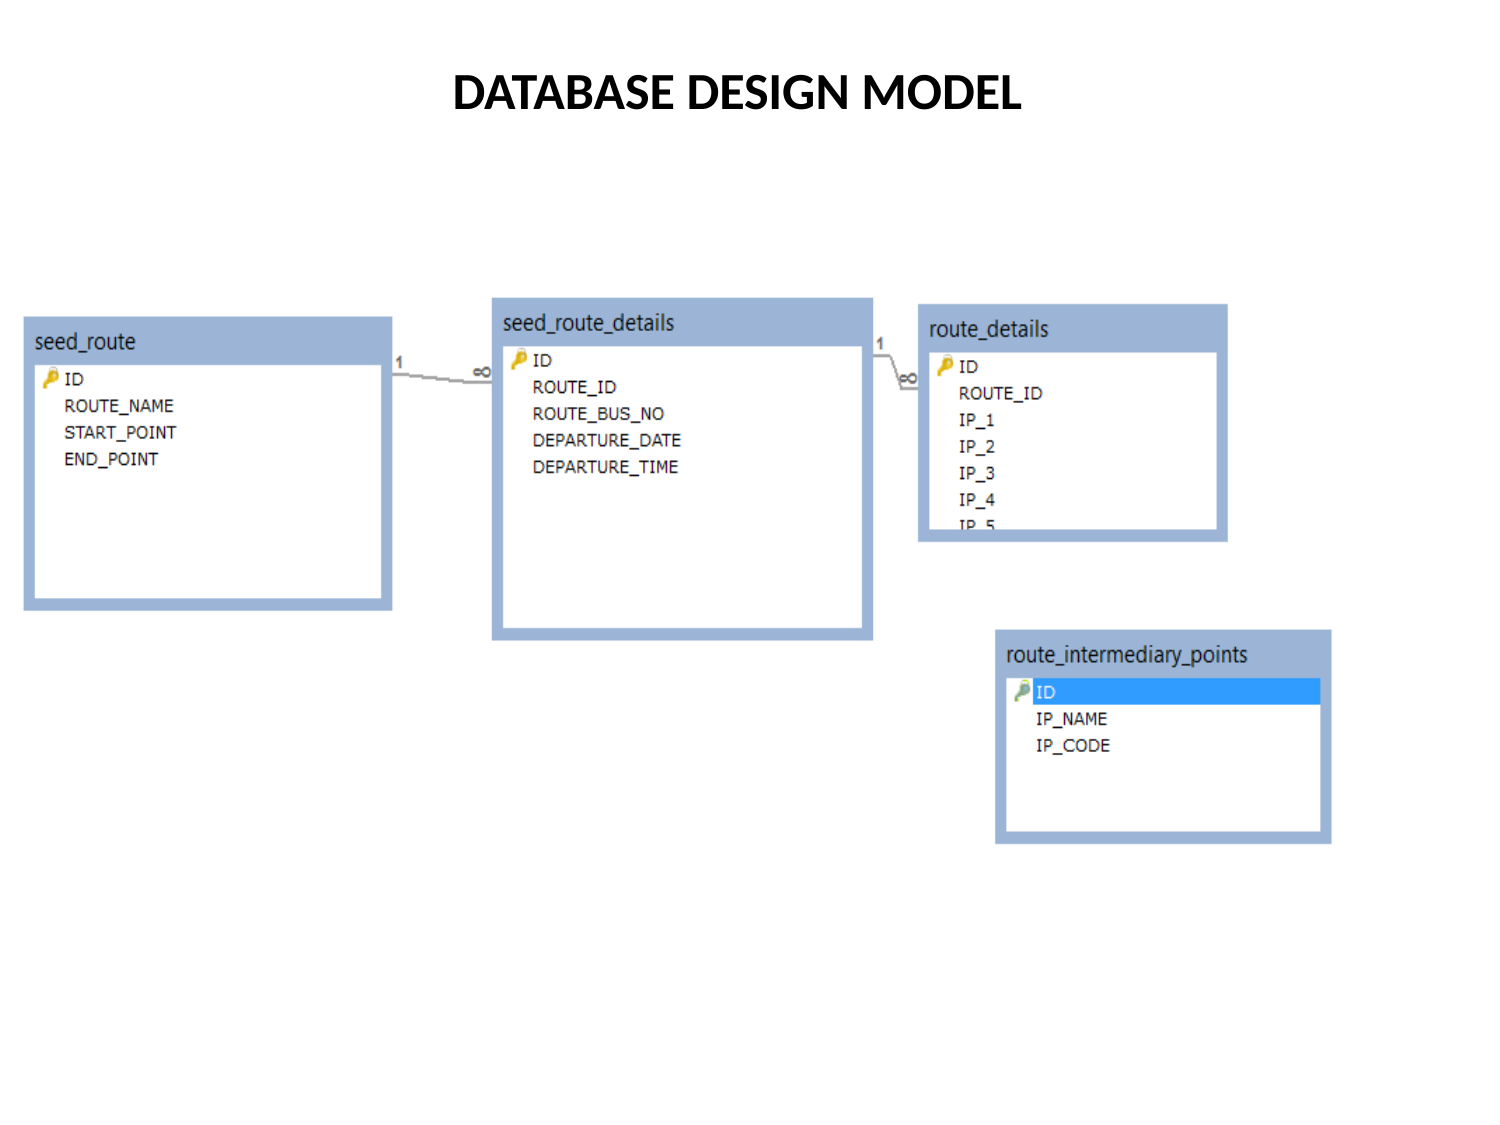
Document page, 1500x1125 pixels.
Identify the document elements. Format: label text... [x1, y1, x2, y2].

picture [0, 237, 1500, 1029]
text_box DATABASE DESIGN MODEL [262, 49, 1213, 128]
